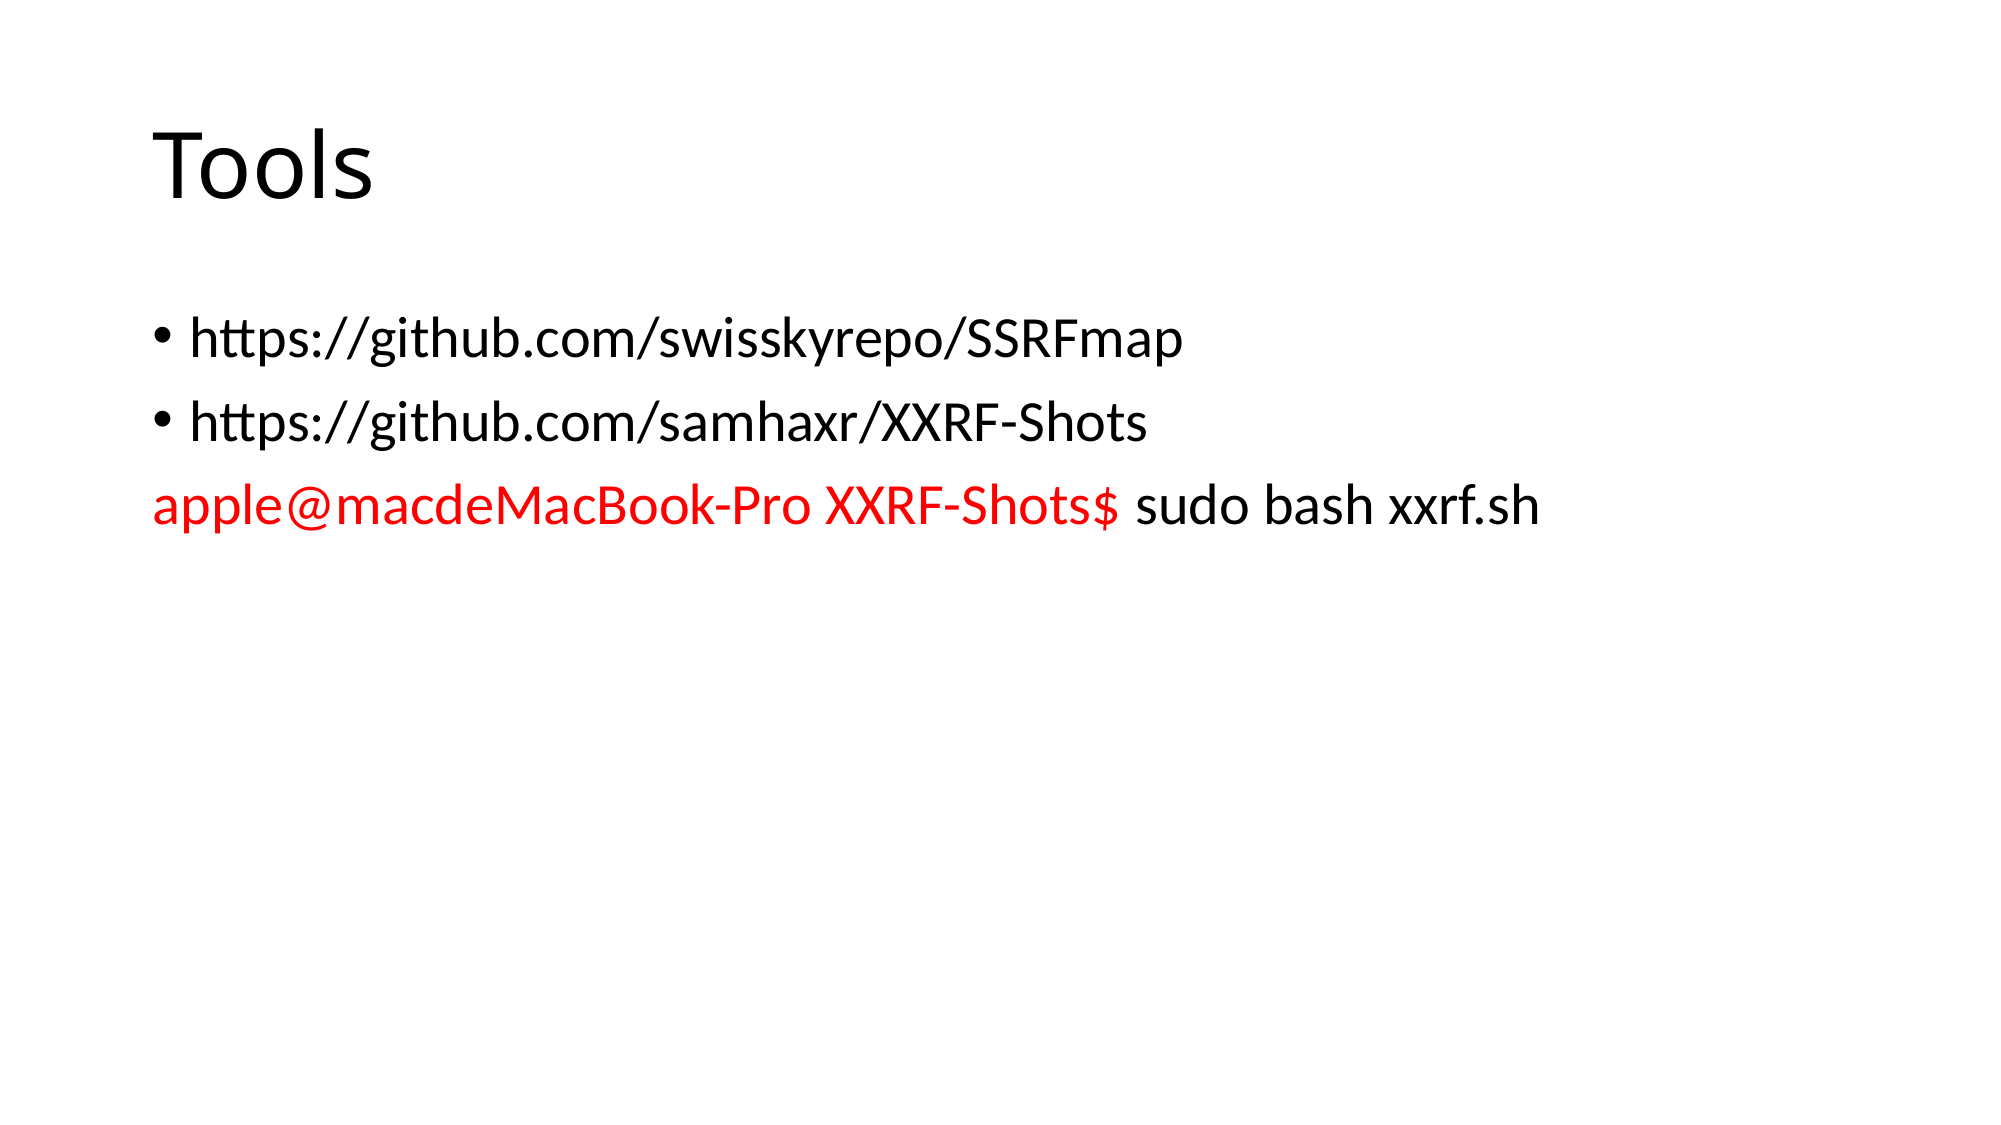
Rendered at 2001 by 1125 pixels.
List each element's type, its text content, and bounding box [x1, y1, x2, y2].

title Tools [137, 59, 1863, 278]
list https://github.com/swisskyrepo/SSRFmap https://github.com/samhaxr/XXRF-Shots apple@macdeMacBook-Pro XXRF-Shots$ sudo bash xxrf.sh [137, 299, 1863, 1014]
